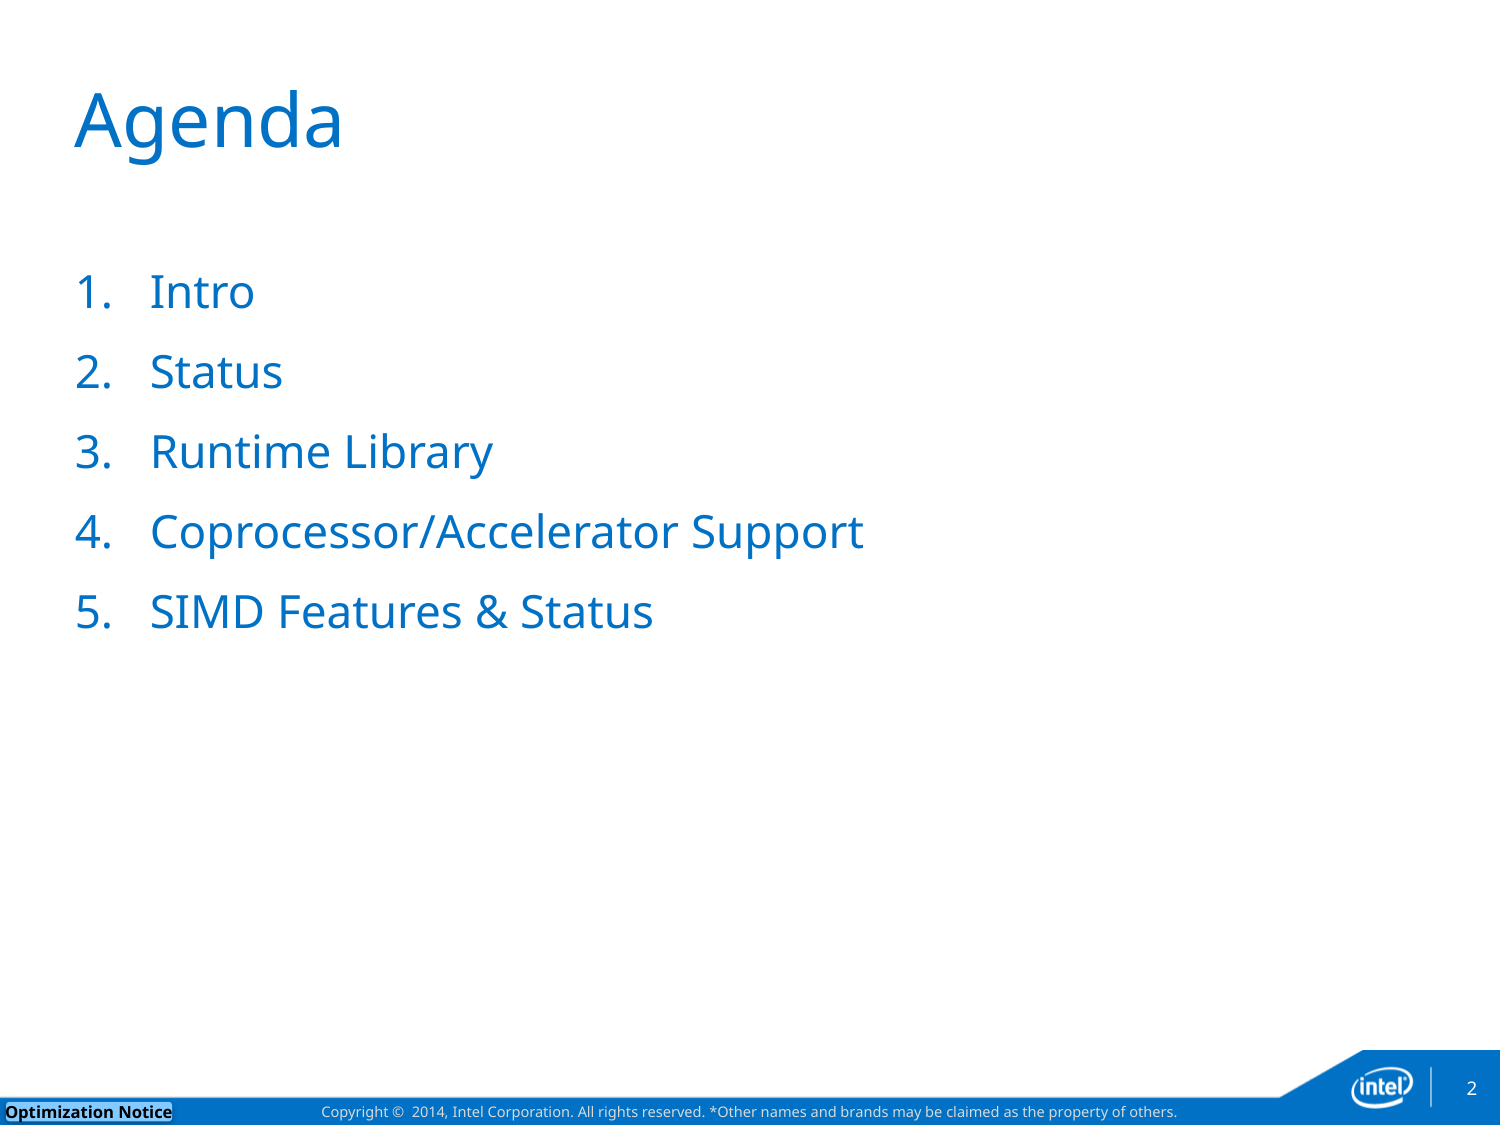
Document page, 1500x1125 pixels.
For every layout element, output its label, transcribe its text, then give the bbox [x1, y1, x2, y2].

list Intro Status Runtime Library Coprocessor/Accelerator Support SIMD Features & Status [74, 262, 1425, 1013]
title Agenda [74, 72, 1425, 261]
picture [0, 1050, 1500, 1125]
slide_number 2 [1127, 1059, 1478, 1119]
